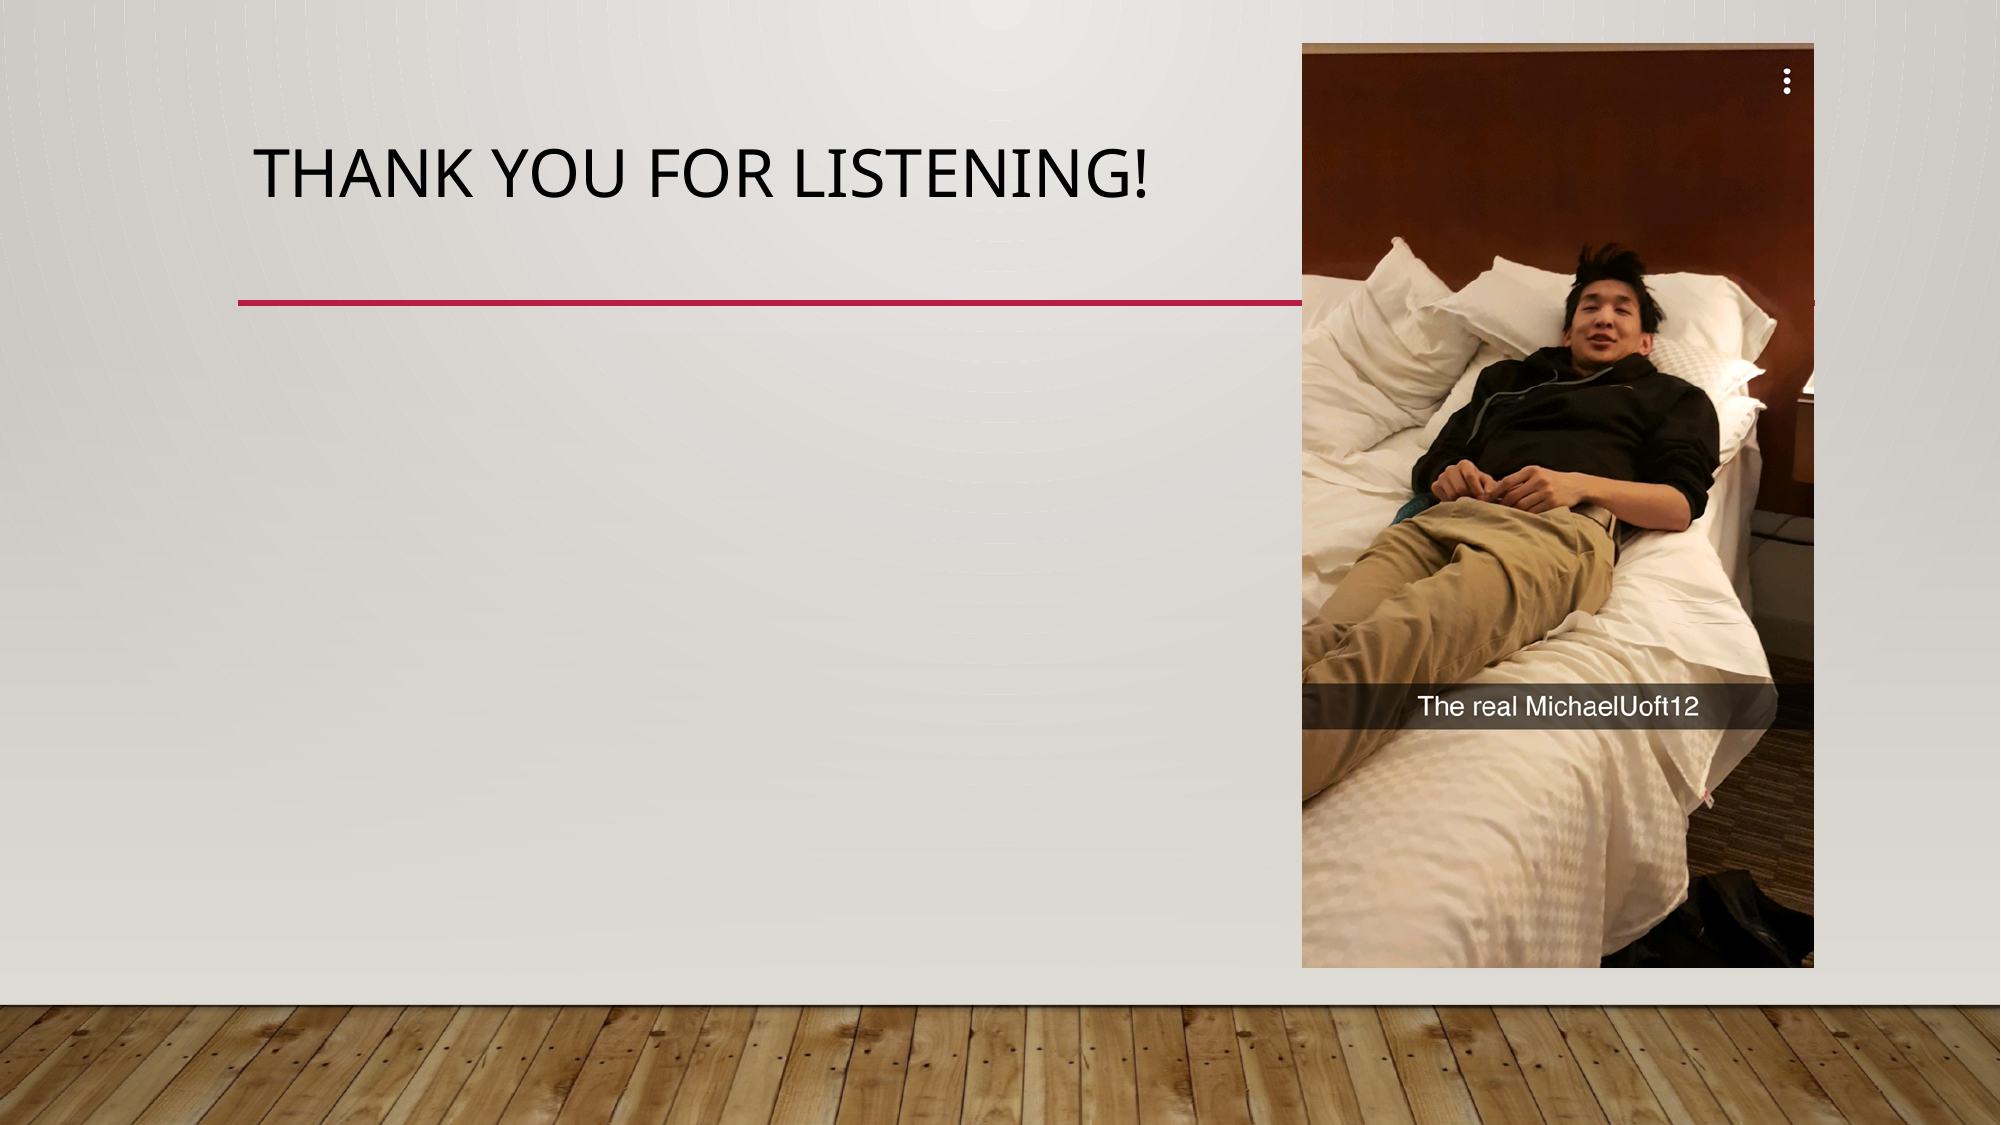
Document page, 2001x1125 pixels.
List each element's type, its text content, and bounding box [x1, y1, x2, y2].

picture [0, 1005, 2000, 1125]
title Thank you for listening! [238, 131, 1302, 305]
picture [1302, 43, 1814, 968]
